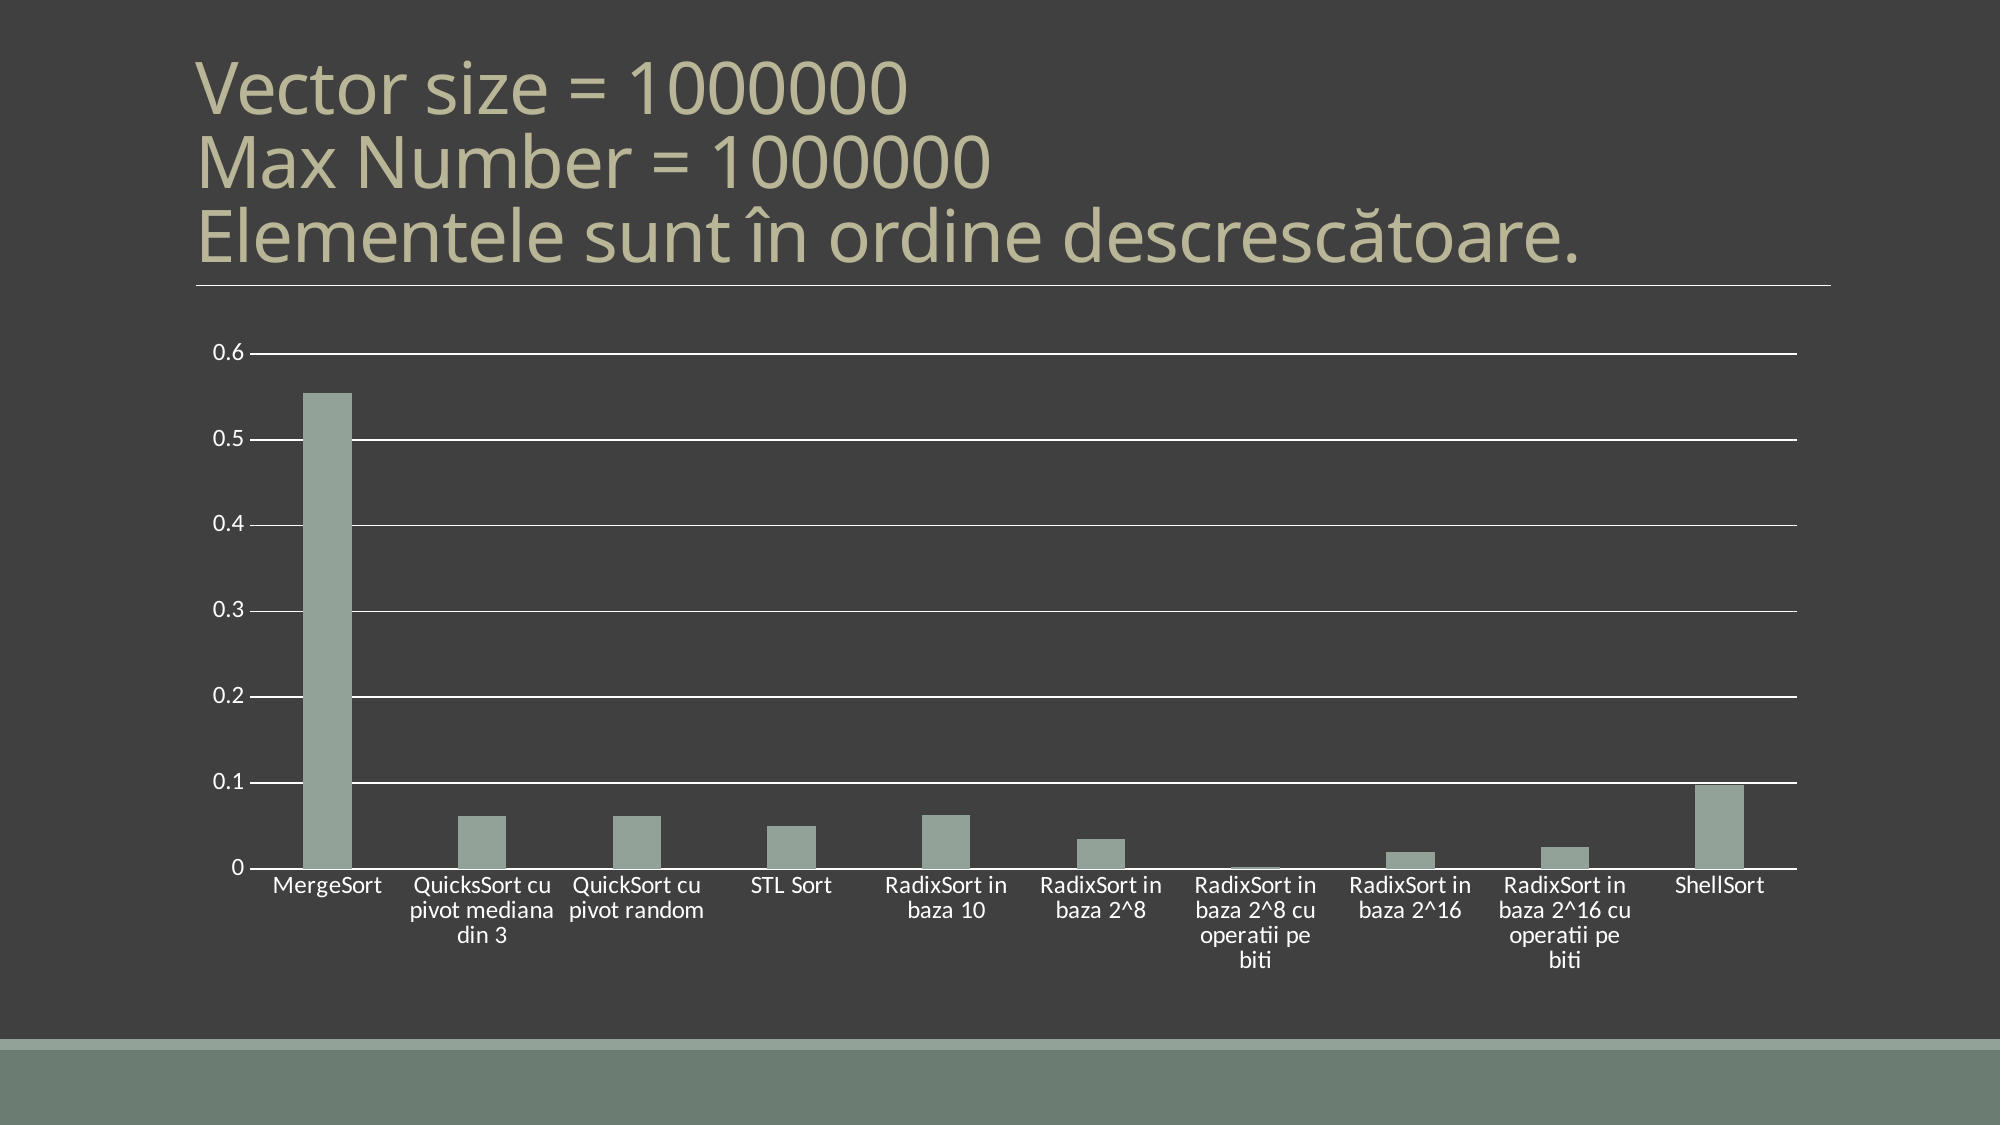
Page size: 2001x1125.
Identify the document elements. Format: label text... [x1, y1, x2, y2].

chart [179, 327, 1831, 989]
title Vector size = 1000000 Max Number = 1000000 Elementele sunt în ordine descrescătoare. [180, 47, 1830, 285]
